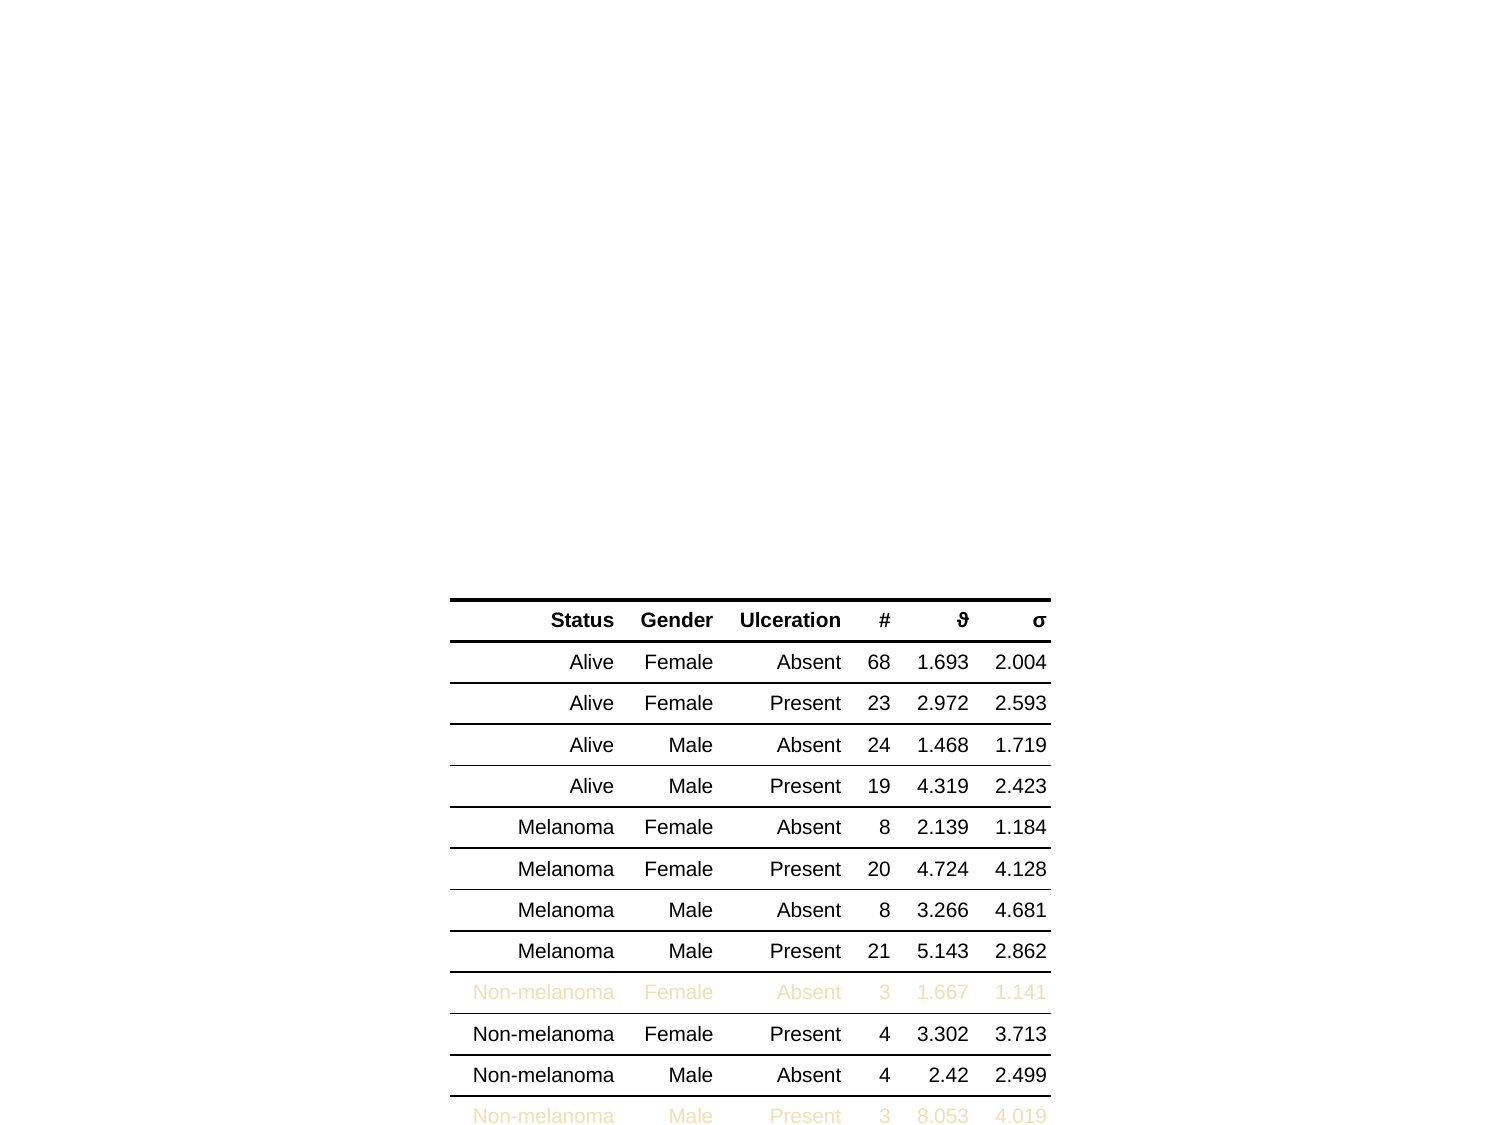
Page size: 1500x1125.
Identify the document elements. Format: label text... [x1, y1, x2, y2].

table_cell Non-melanoma [450, 973, 618, 1013]
table_cell 2.972 [895, 684, 973, 723]
table_cell 2.139 [895, 808, 973, 847]
table_cell 4.724 [895, 849, 973, 889]
table_header ϑ [895, 602, 973, 640]
table_cell Male [618, 1056, 718, 1095]
table_header Status [450, 602, 618, 640]
table_cell 4 [845, 1014, 895, 1054]
table_cell Alive [450, 684, 618, 723]
table_cell 2.862 [973, 932, 1051, 971]
table_cell Present [718, 849, 845, 889]
table_cell Absent [718, 973, 845, 1013]
table_cell 4.019 [973, 1097, 1051, 1125]
table_header Ulceration [718, 602, 845, 640]
table_cell 8 [845, 890, 895, 930]
table_cell Non-melanoma [450, 1014, 618, 1054]
table_cell Absent [718, 643, 845, 682]
table_cell 4.128 [973, 849, 1051, 889]
table_cell Melanoma [450, 932, 618, 971]
table_cell Absent [718, 808, 845, 847]
table_header # [845, 602, 895, 640]
table_cell Non-melanoma [450, 1097, 618, 1125]
table_cell Present [718, 684, 845, 723]
table_cell 4.681 [973, 890, 1051, 930]
table_cell Female [618, 684, 718, 723]
table_cell Male [618, 1097, 718, 1125]
table_cell 4.319 [895, 766, 973, 806]
table_cell Present [718, 1014, 845, 1054]
table_cell Male [618, 725, 718, 765]
table_cell Melanoma [450, 890, 618, 930]
table_cell Absent [718, 890, 845, 930]
table_cell Female [618, 808, 718, 847]
table_cell 3 [845, 1097, 895, 1125]
table_cell 2.593 [973, 684, 1051, 723]
table_cell Alive [450, 725, 618, 765]
table_cell 21 [845, 932, 895, 971]
table_cell 3.713 [973, 1014, 1051, 1054]
table_cell 2.499 [973, 1056, 1051, 1095]
table_cell Absent [718, 1056, 845, 1095]
table_header σ [973, 602, 1051, 640]
table_cell 1.719 [973, 725, 1051, 765]
table_cell 24 [845, 725, 895, 765]
table_cell 1.693 [895, 643, 973, 682]
table_cell 3 [845, 973, 895, 1013]
table_cell Non-melanoma [450, 1056, 618, 1095]
table_cell Female [618, 973, 718, 1013]
table_cell 5.143 [895, 932, 973, 971]
table_cell Present [718, 932, 845, 971]
table_cell 1.468 [895, 725, 973, 765]
table_cell Male [618, 932, 718, 971]
table_cell 8 [845, 808, 895, 847]
table_cell 3.266 [895, 890, 973, 930]
table_cell Present [718, 1097, 845, 1125]
table_cell Male [618, 890, 718, 930]
table_cell 20 [845, 849, 895, 889]
table_cell 1.141 [973, 973, 1051, 1013]
table_cell Female [618, 643, 718, 682]
table_cell 2.42 [895, 1056, 973, 1095]
table_cell Female [618, 1014, 718, 1054]
table_cell 19 [845, 766, 895, 806]
table_cell 1.184 [973, 808, 1051, 847]
table_cell 23 [845, 684, 895, 723]
table_cell 3.302 [895, 1014, 973, 1054]
table_header Gender [618, 602, 718, 640]
table_cell 2.423 [973, 766, 1051, 806]
table_cell Present [718, 766, 845, 806]
table_cell 2.004 [973, 643, 1051, 682]
table_cell 8.053 [895, 1097, 973, 1125]
table_cell Melanoma [450, 808, 618, 847]
table_cell 4 [845, 1056, 895, 1095]
table_cell 68 [845, 643, 895, 682]
table_cell Melanoma [450, 849, 618, 889]
table_cell Male [618, 766, 718, 806]
table_cell 1.667 [895, 973, 973, 1013]
table_cell Alive [450, 643, 618, 682]
table_cell Alive [450, 766, 618, 806]
table_cell Absent [718, 725, 845, 765]
table_cell Female [618, 849, 718, 889]
